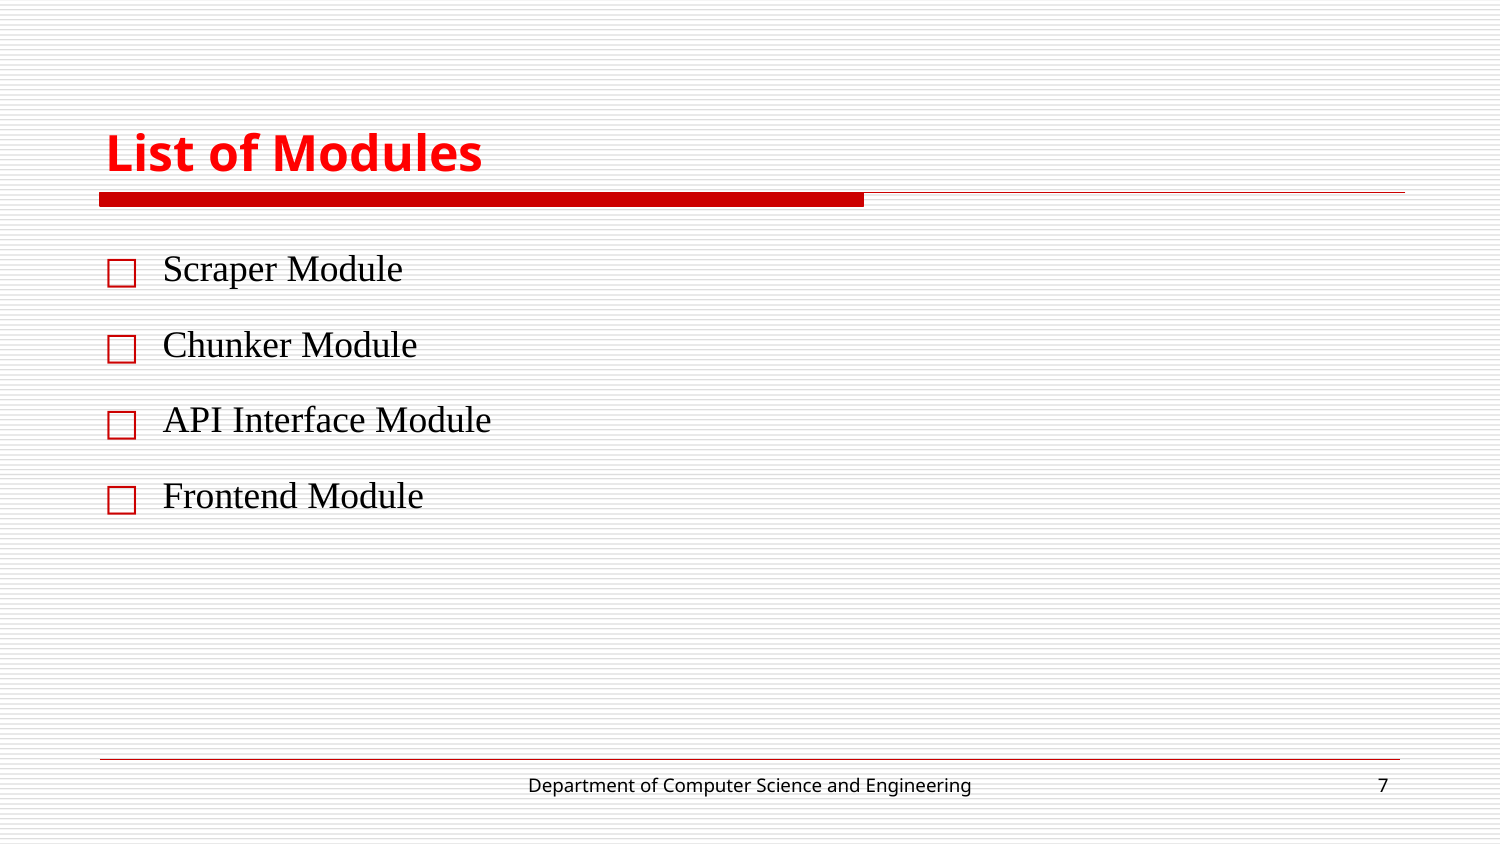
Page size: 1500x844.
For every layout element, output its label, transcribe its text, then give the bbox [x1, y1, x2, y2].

picture [0, 0, 1500, 844]
footer Department of Computer Science and Engineering [512, 768, 988, 827]
list Scraper Module Chunker Module API Interface Module Frontend Module [92, 215, 1406, 741]
title List of Modules [94, 37, 1407, 188]
slide_number ‹#› [1074, 768, 1400, 827]
